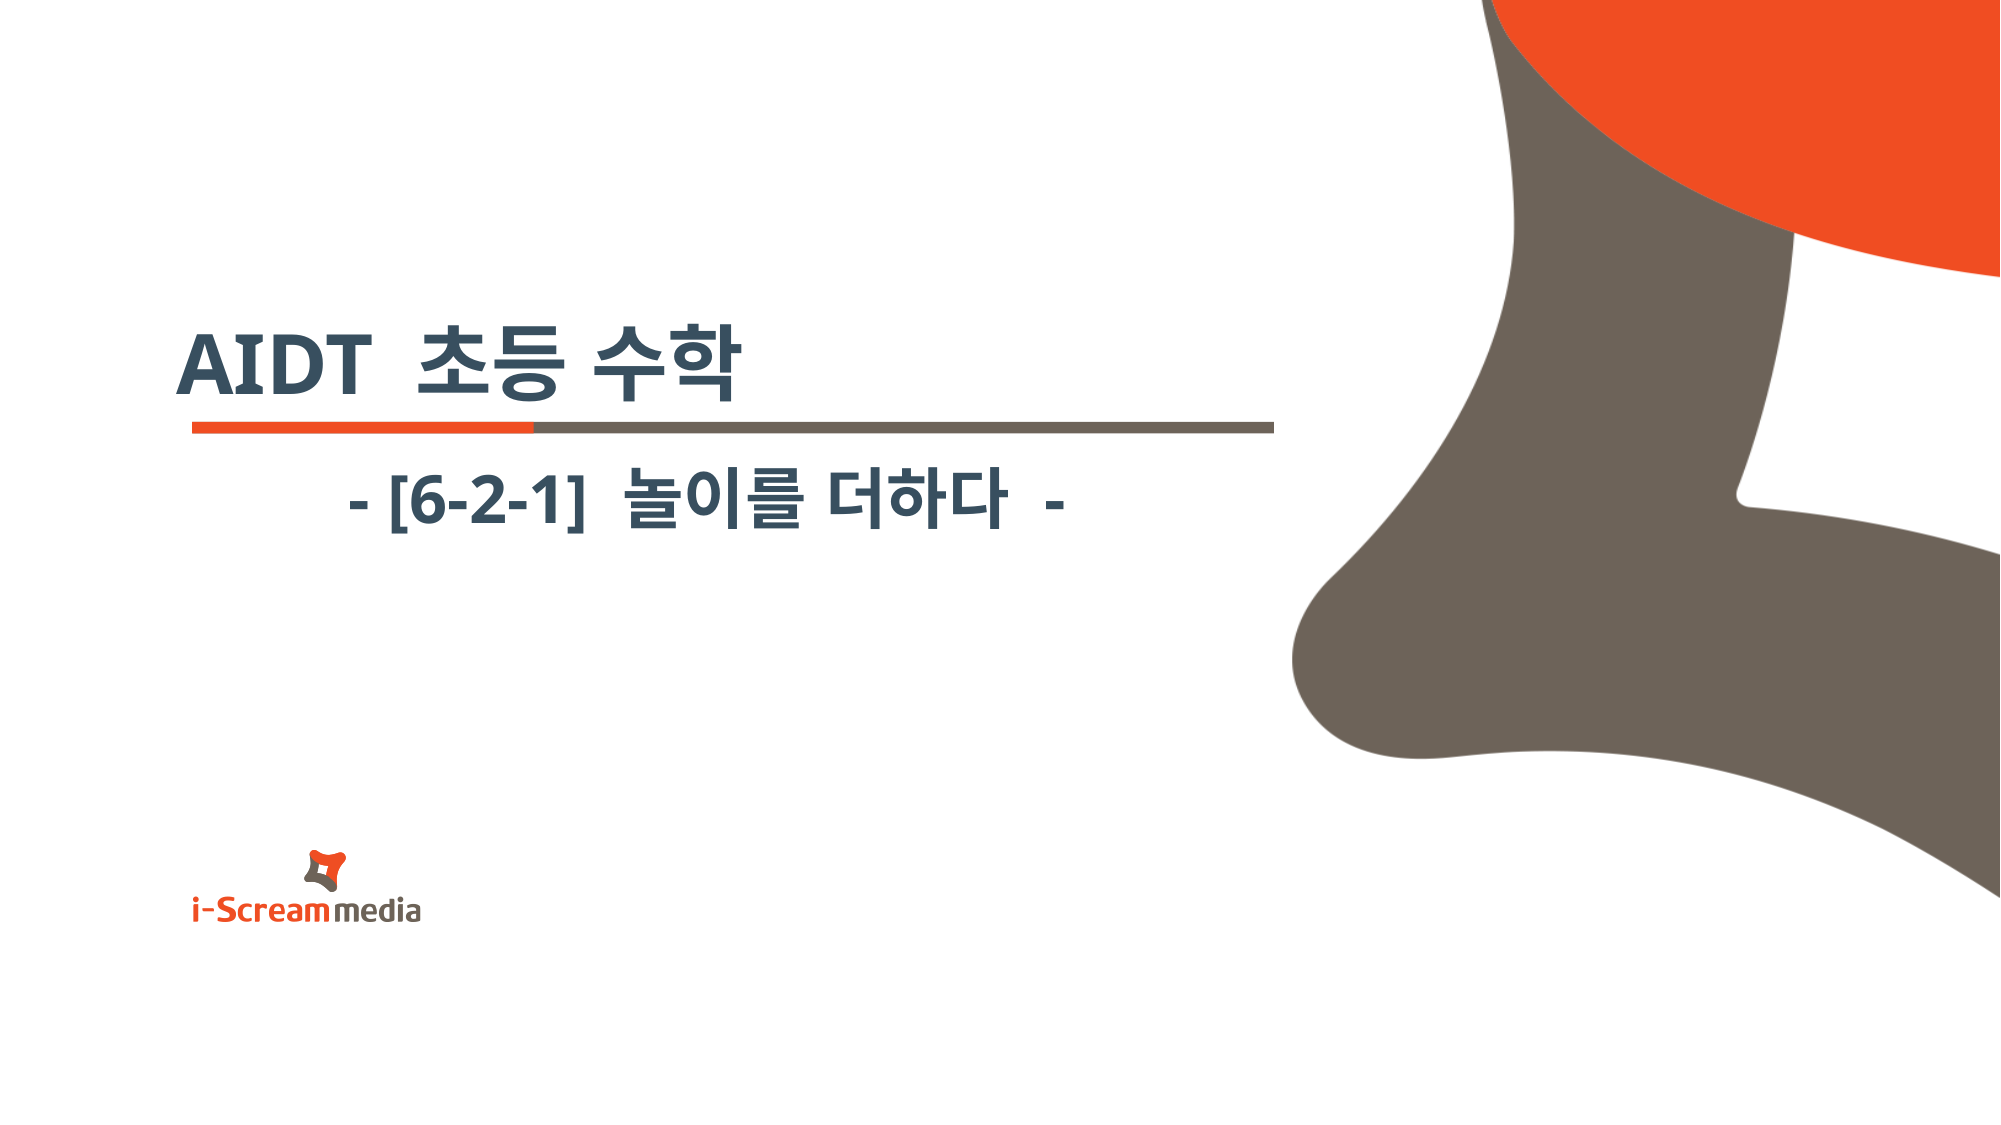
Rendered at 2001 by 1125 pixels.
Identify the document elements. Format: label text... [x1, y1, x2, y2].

picture [0, 0, 2000, 1125]
text_box AIDT 초등 수학 [161, 303, 760, 419]
text_box - [6-2-1] 놀이를 더하다 - [316, 449, 1082, 544]
